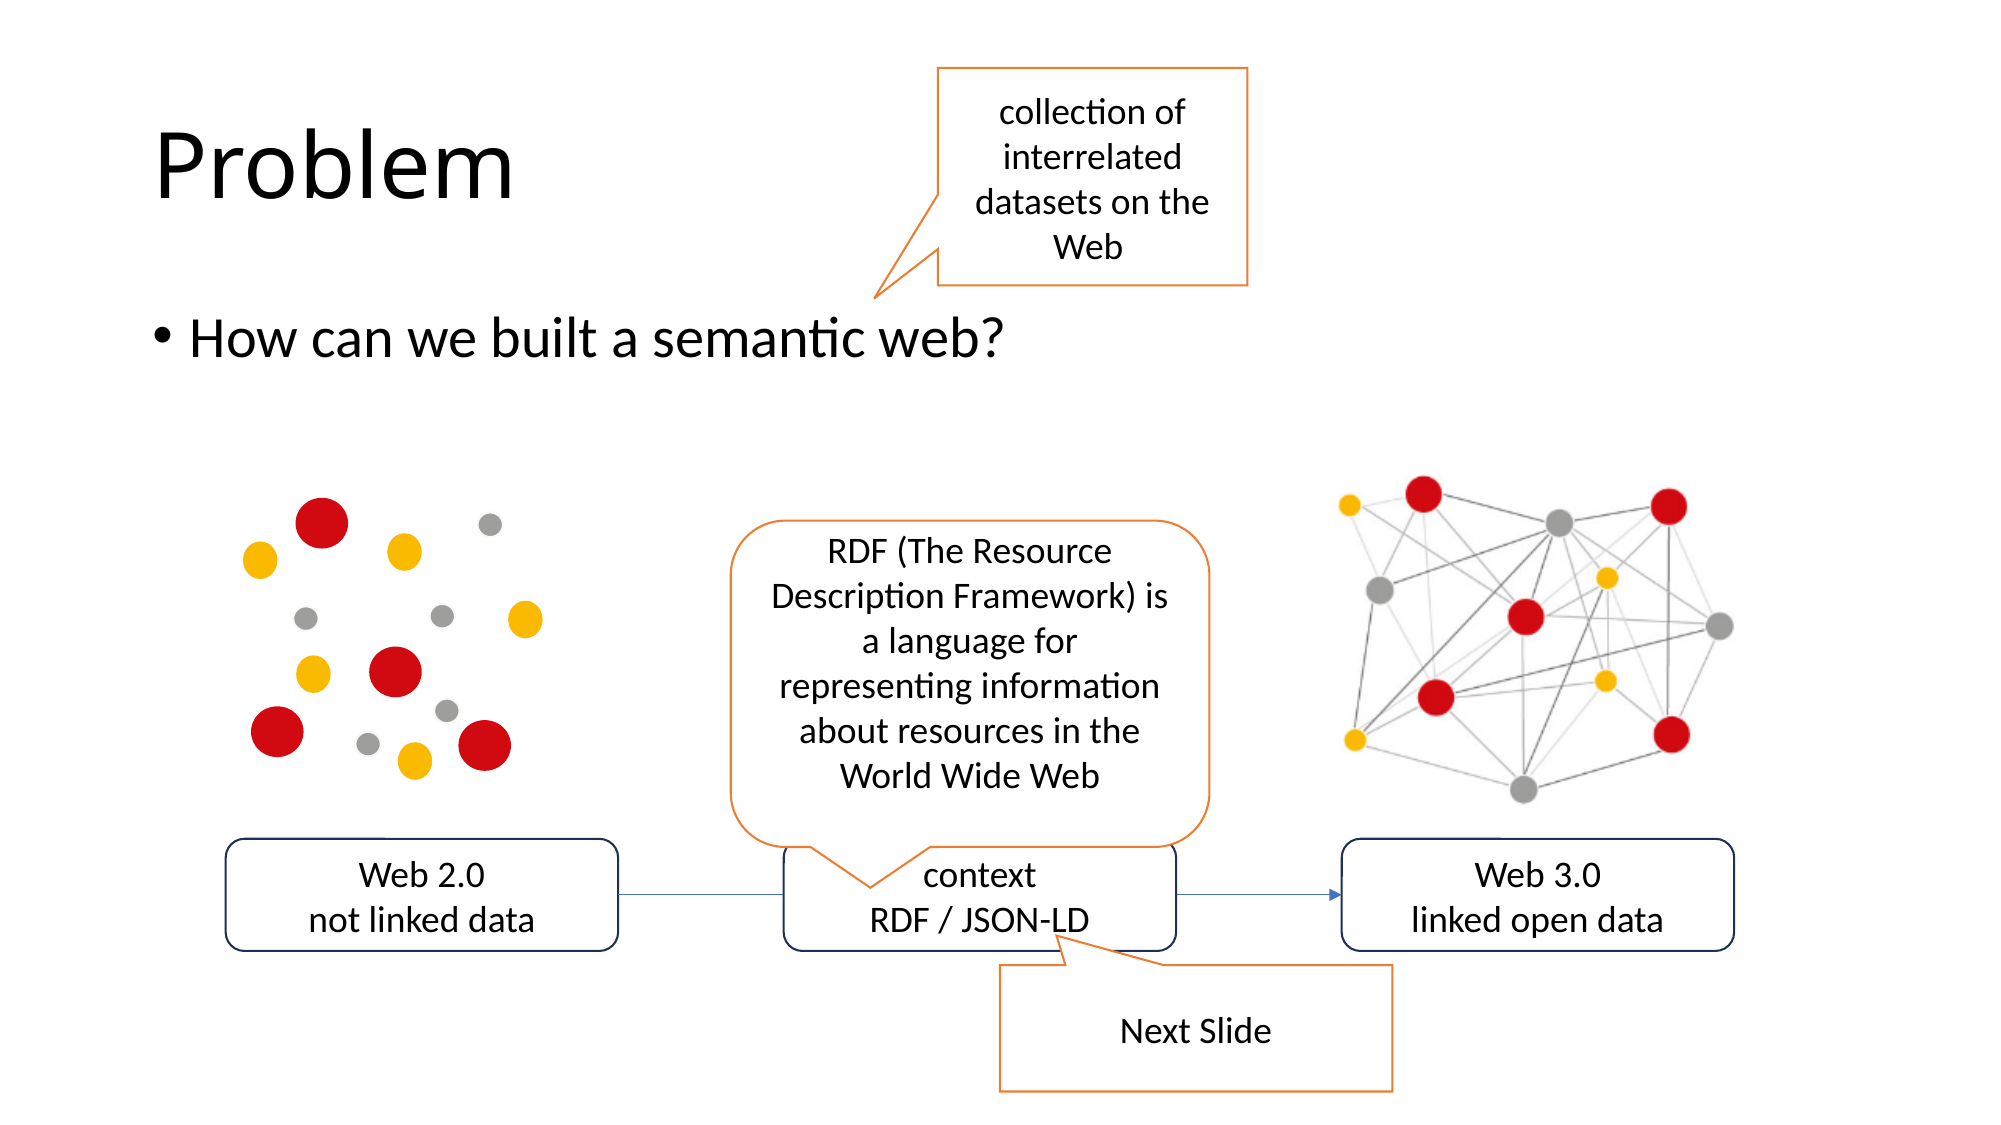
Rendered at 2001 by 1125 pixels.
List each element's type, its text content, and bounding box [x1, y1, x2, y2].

text_box [295, 497, 349, 549]
text_box [296, 655, 331, 693]
text_box [292, 605, 320, 632]
text_box Next Slide [998, 934, 1394, 1093]
text_box [242, 541, 278, 580]
title Problem [137, 59, 1863, 278]
text_box [458, 720, 511, 771]
text_box context RDF / JSON-LD [782, 845, 1178, 894]
text_box Web 2.0 not linked data [224, 837, 620, 952]
list How can we built a semantic web? [137, 299, 1863, 1014]
text_box [387, 533, 422, 571]
text_box [428, 602, 457, 630]
text_box [354, 730, 382, 758]
text_box [369, 646, 422, 698]
text_box [251, 706, 304, 758]
text_box RDF (The Resource Description Framework) is a language for representing information about resources in the World Wide Web [729, 519, 1211, 889]
text_box [397, 742, 433, 780]
text_box [433, 697, 461, 725]
text_box Web 3.0 linked open data [1340, 837, 1736, 952]
text_box collection of interrelated datasets on the Web [873, 66, 1249, 300]
text_box context RDF / JSON-LD [782, 895, 1178, 952]
picture [1319, 444, 1756, 817]
text_box [476, 511, 505, 539]
text_box [508, 600, 543, 639]
